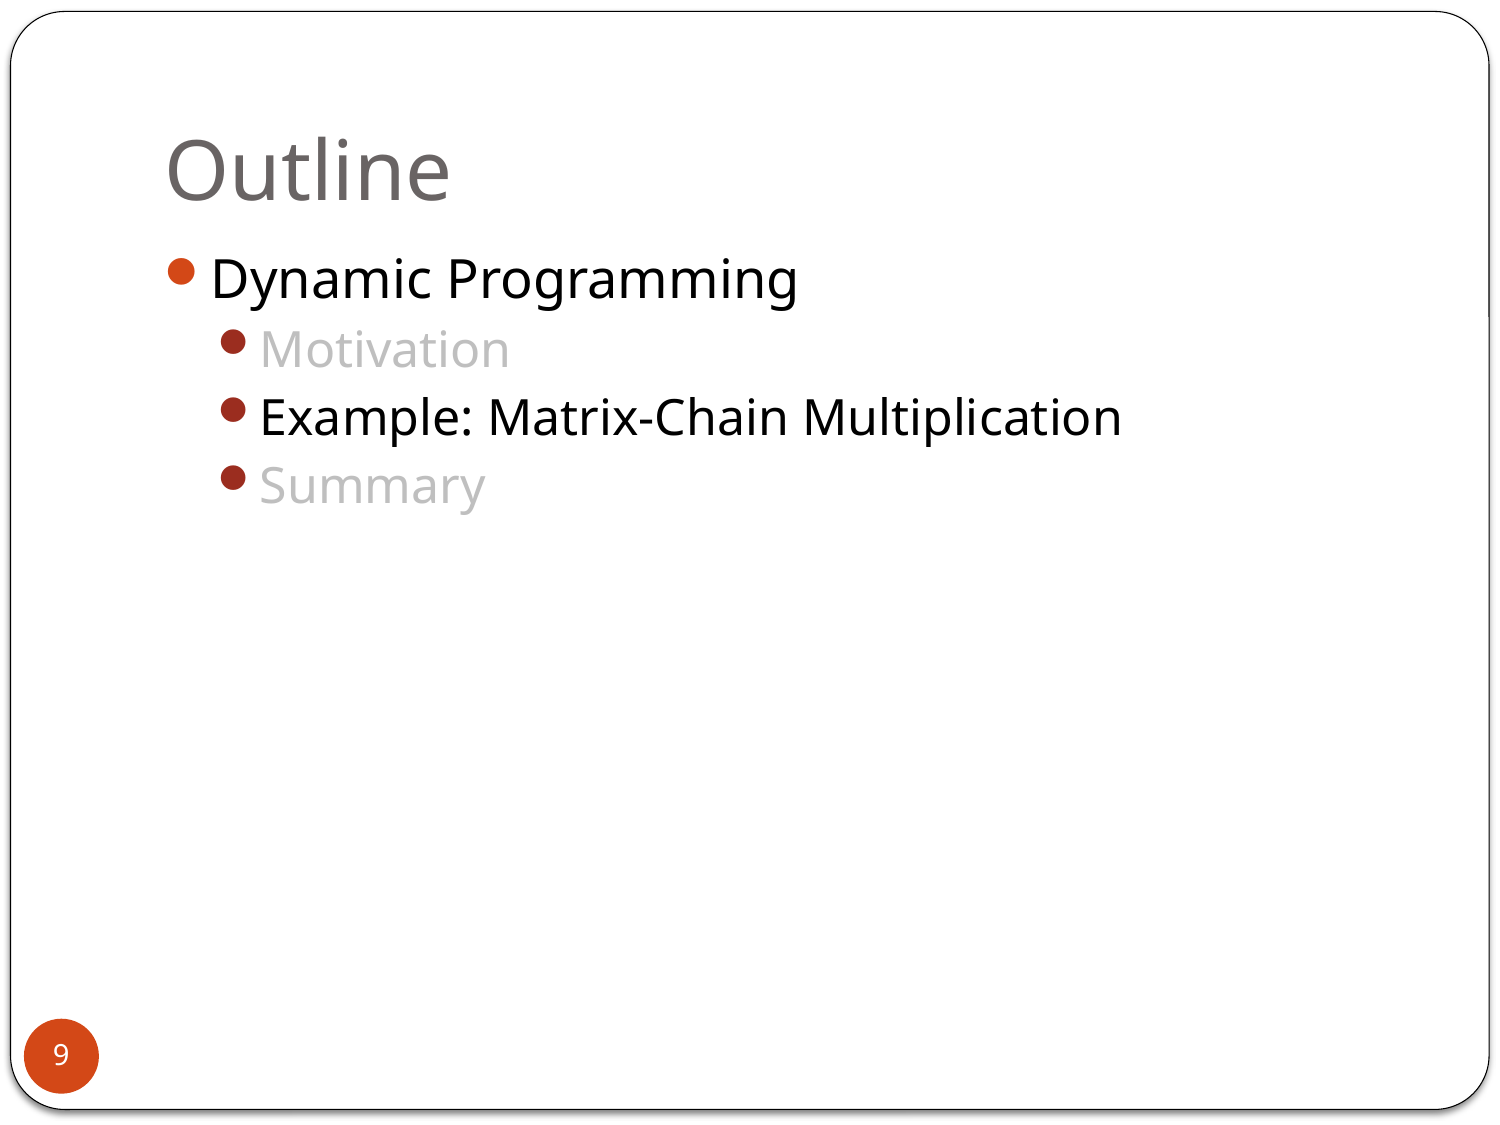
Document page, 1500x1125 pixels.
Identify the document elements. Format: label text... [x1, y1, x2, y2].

list Dynamic Programming Motivation Example: Matrix-Chain Multiplication Summary [150, 237, 1425, 988]
title Outline [150, 45, 1425, 233]
slide_number 9 [23, 1018, 99, 1094]
